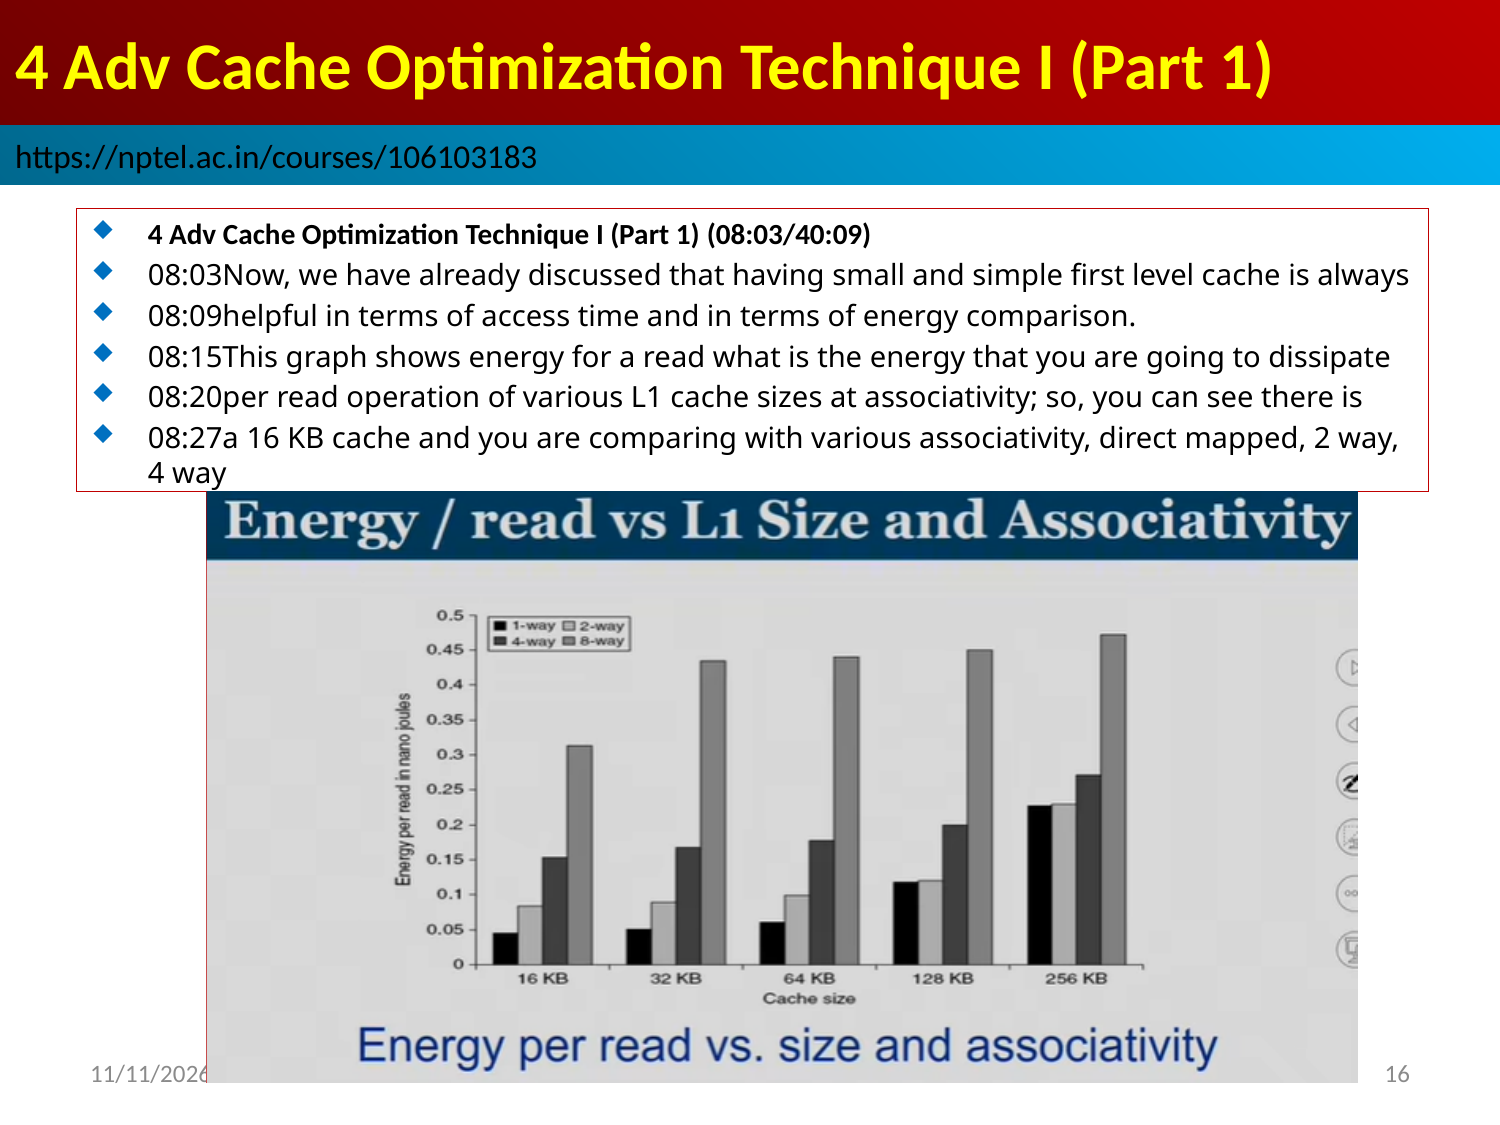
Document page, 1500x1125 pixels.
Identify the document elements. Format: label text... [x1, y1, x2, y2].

subtitle 4 Adv Cache Optimization Technique I (Part 1) (08:03/40:09) 08:03Now, we have already discussed that having small and simple first level cache is always 08:09helpful in terms of access time and in terms of energy comparison. 08:15This graph shows energy for a read what is the energy that you are going to dissipate 08:20per read operation of various L1 cache sizes at associativity; so, you can see there is 08:27a 16 KB cache and you are comparing with various associativity, direct mapped, 2 way, 4 way [76, 208, 1429, 492]
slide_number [75, 1042, 425, 1103]
text_box https://nptel.ac.in/courses/106103183 [0, 125, 1500, 185]
slide_number 16 [1074, 1042, 1425, 1103]
title 4 Adv Cache Optimization Technique I (Part 1) [0, 0, 1500, 125]
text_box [206, 491, 1359, 1083]
